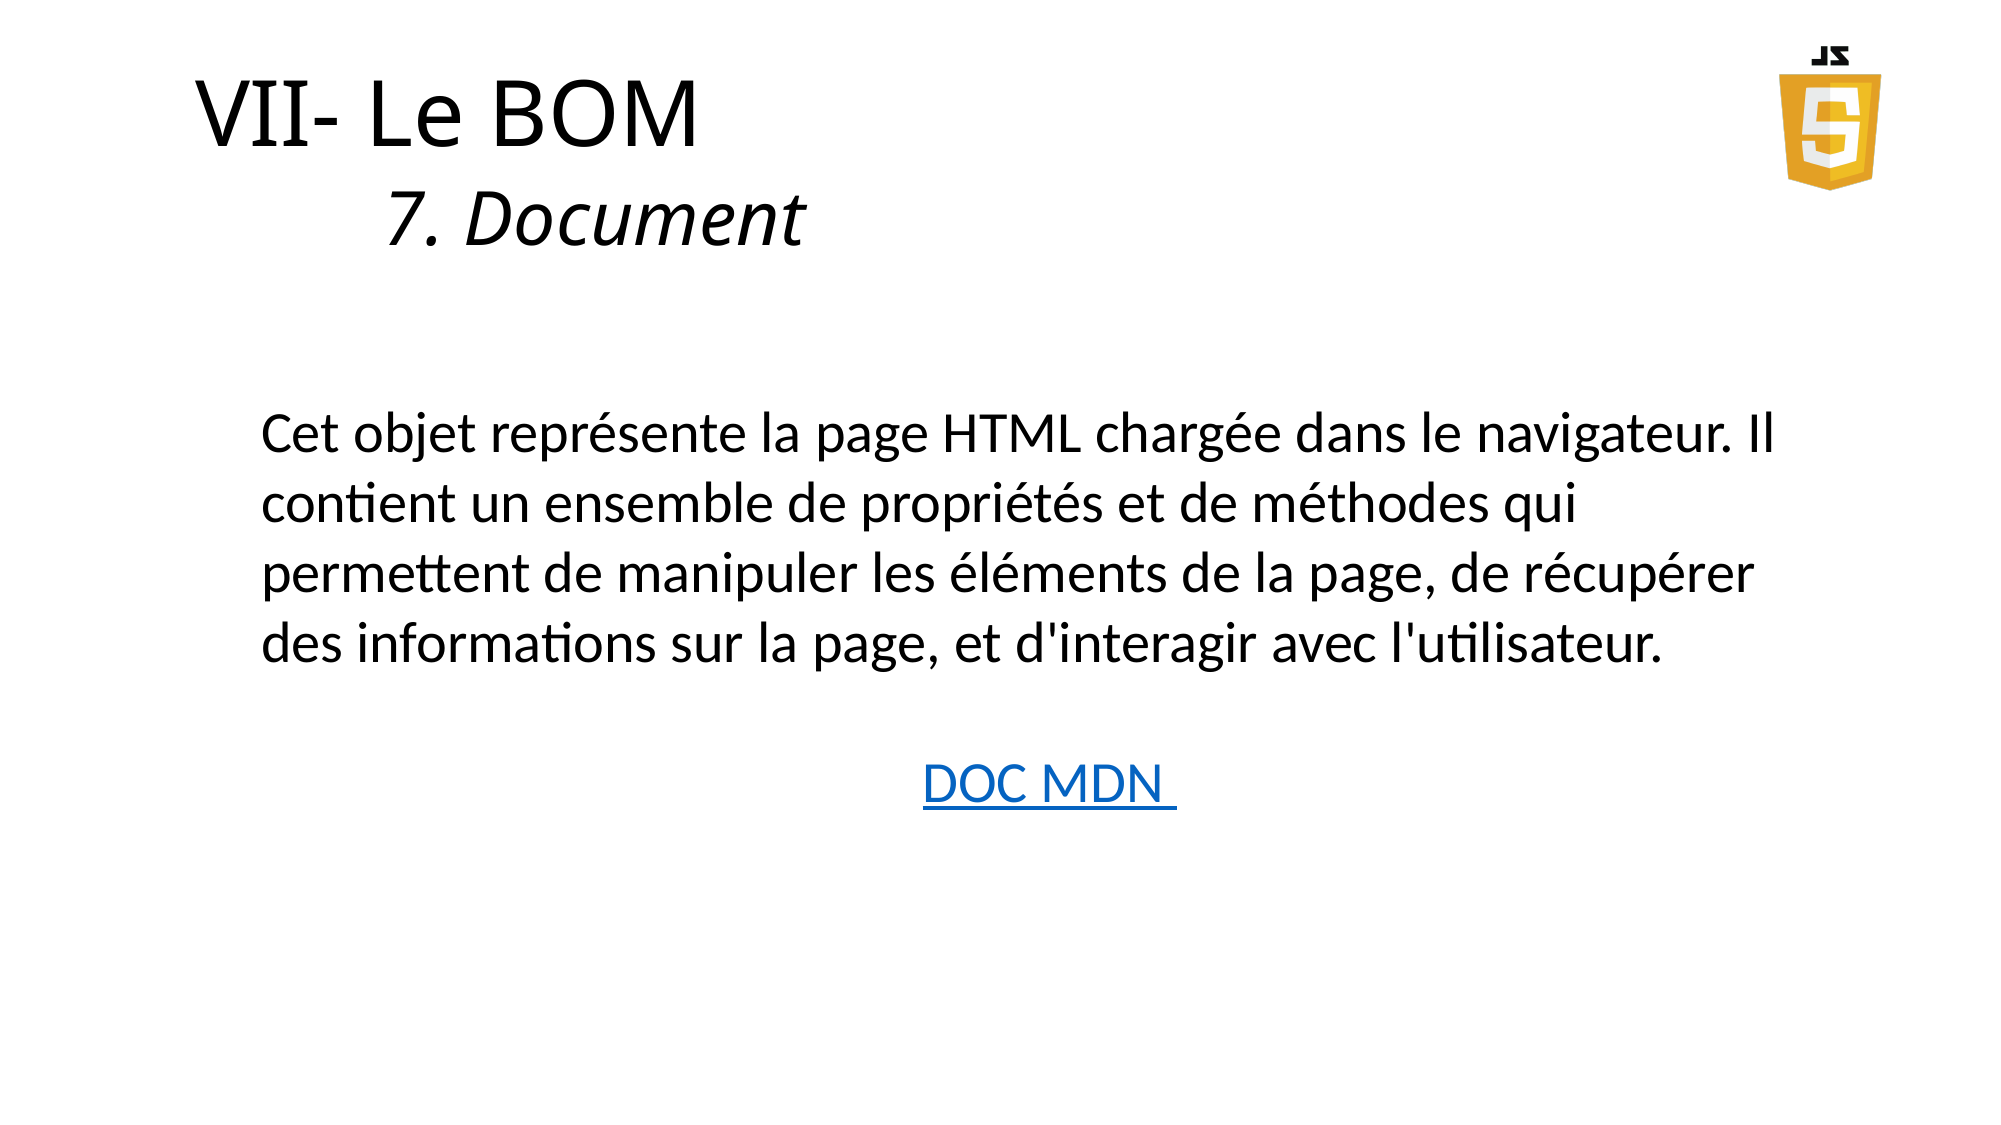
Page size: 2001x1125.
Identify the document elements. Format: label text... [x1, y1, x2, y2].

text_box Cet objet représente la page HTML chargée dans le navigateur. Il contient un ensemble de propriétés et de méthodes qui permettent de manipuler les éléments de la page, de récupérer des informations sur la page, et d'interagir avec l'utilisateur. DOC MDN [246, 386, 1854, 822]
title VII- Le BOM 7. Document [180, 47, 1830, 285]
picture [1702, 46, 1958, 191]
